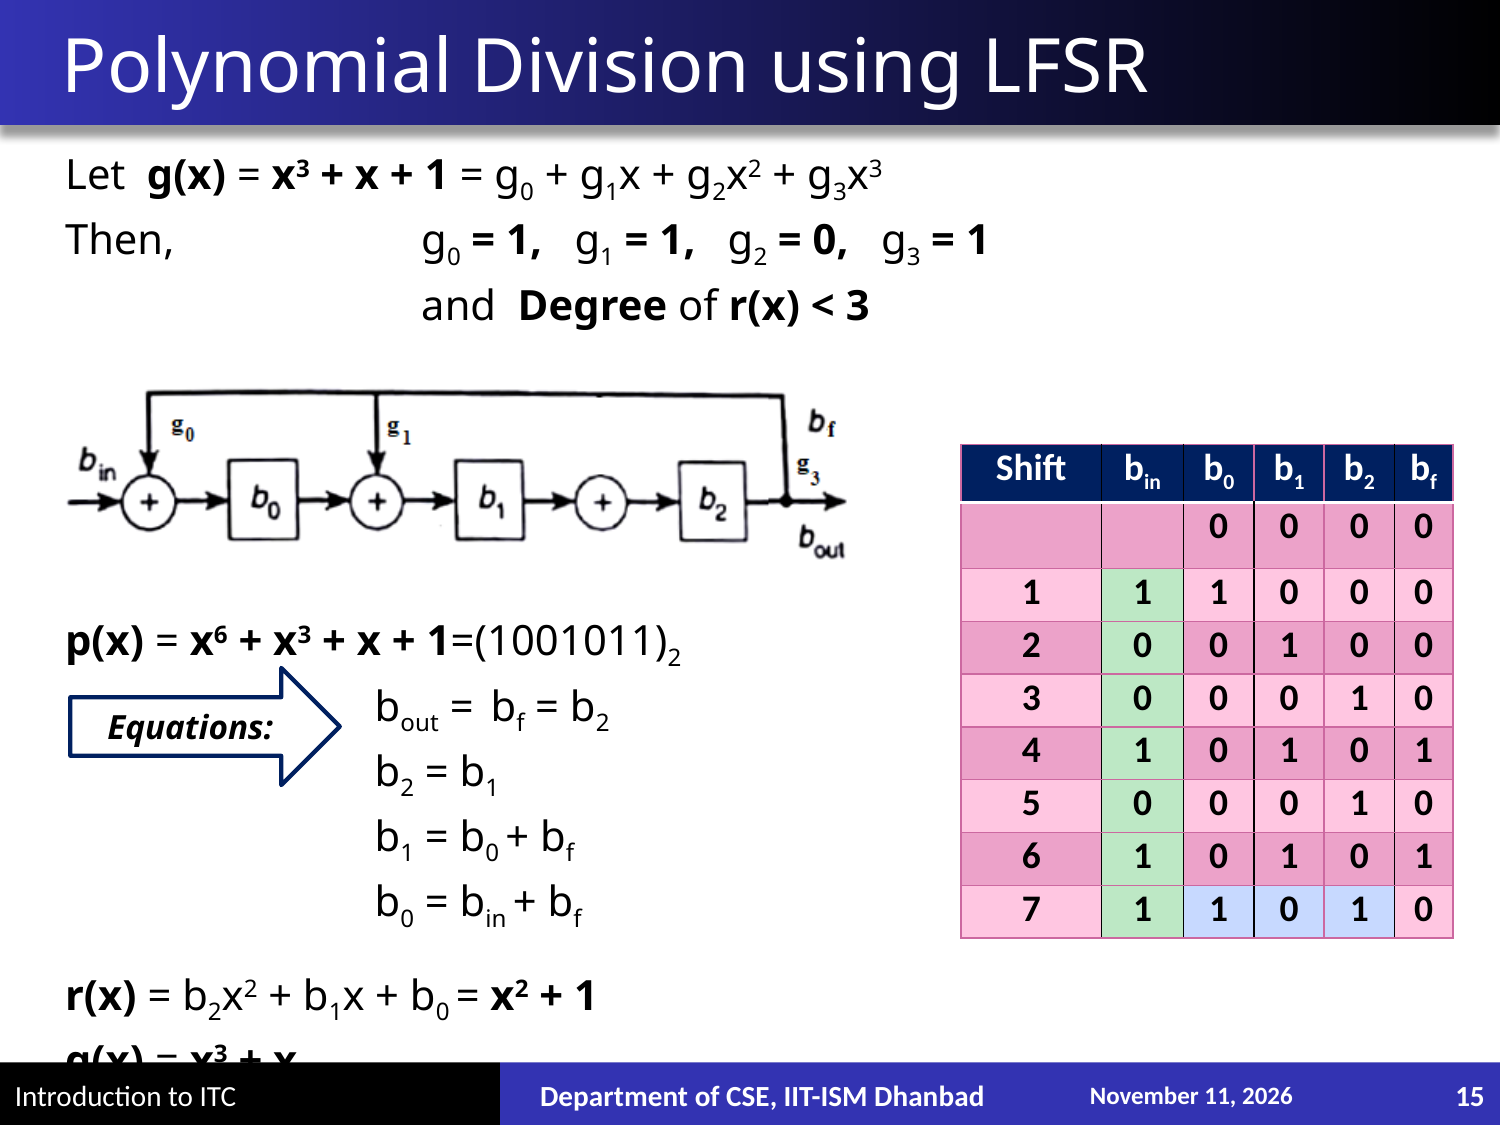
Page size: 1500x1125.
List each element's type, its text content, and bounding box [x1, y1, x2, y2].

table_cell 1 [1325, 780, 1394, 832]
table_cell 0 [1325, 833, 1394, 885]
table_cell 0 [1184, 833, 1253, 885]
picture [53, 368, 886, 570]
list Let g(x) = x3 + x + 1 = g0 + g1x + g2x2 + g3x3 Then, g0 = 1, g1 = 1, g2 = 0, g3 = 1 and Degree of r(x) < 3 p(x) = x6 + x3 + x + 1=(1001011)2 bout = bf = b2 b2 = b1 b1 = b0 + bf b0 = bin + bf r(x) = b2x2 + b1x + b0 = x2 + 1 q(x) = x3 + x [49, 140, 1426, 1067]
table_cell 6 [962, 833, 1101, 885]
table_cell 0 [1395, 504, 1452, 568]
table_cell 1 [1184, 886, 1253, 937]
table_header Shift [962, 445, 1101, 501]
table_cell 1 [1102, 833, 1183, 885]
table_cell 0 [1255, 504, 1323, 568]
table_cell 0 [1255, 886, 1323, 937]
table_cell 0 [1184, 675, 1253, 726]
table_cell 1 [1255, 622, 1323, 673]
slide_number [1074, 1065, 1350, 1125]
table_cell [1102, 504, 1183, 568]
table_cell 0 [1102, 780, 1183, 832]
table_cell 0 [1102, 675, 1183, 726]
table_cell 0 [1395, 569, 1452, 621]
table_cell 1 [1102, 886, 1183, 937]
table_cell 1 [1102, 569, 1183, 621]
text_box Equations: [68, 665, 342, 788]
table_cell 0 [1184, 622, 1253, 673]
table_header bin [1102, 445, 1183, 501]
table_cell 0 [1255, 569, 1323, 621]
table_cell 0 [1325, 728, 1394, 779]
table_cell 1 [1184, 569, 1253, 621]
table_cell 1 [1255, 833, 1323, 885]
table_cell 1 [1102, 728, 1183, 779]
table_cell 4 [962, 728, 1101, 779]
table_cell 5 [962, 780, 1101, 832]
title Polynomial Division using LFSR [16, 0, 1480, 126]
table_cell 0 [1395, 886, 1452, 937]
table_cell 1 [1395, 833, 1452, 885]
table_cell 3 [962, 675, 1101, 726]
table_cell 0 [1325, 622, 1394, 673]
table_header b0 [1184, 445, 1253, 501]
table_cell 1 [1255, 728, 1323, 779]
table_cell 0 [1395, 675, 1452, 726]
table_cell 0 [1325, 569, 1394, 621]
table_cell 0 [1102, 622, 1183, 673]
table_cell 7 [962, 886, 1101, 937]
table_cell [962, 504, 1101, 568]
table_cell 0 [1395, 780, 1452, 832]
table_header b2 [1325, 445, 1394, 501]
table_header b1 [1255, 445, 1323, 501]
table_cell 0 [1184, 780, 1253, 832]
table_cell 0 [1325, 504, 1394, 568]
slide_number 15 [1362, 1065, 1500, 1125]
table_cell 0 [1395, 622, 1452, 673]
table_cell 1 [962, 569, 1101, 621]
footer Department of CSE, IIT-ISM Dhanbad [525, 1065, 1063, 1125]
table_cell 1 [1395, 728, 1452, 779]
table_cell 0 [1184, 504, 1253, 568]
table_cell 2 [962, 622, 1101, 673]
table_cell 0 [1255, 780, 1323, 832]
table_header bf [1395, 445, 1452, 501]
table_cell 1 [1325, 675, 1394, 726]
table_cell 0 [1255, 675, 1323, 726]
table_cell 0 [1184, 728, 1253, 779]
table_cell 1 [1325, 886, 1394, 937]
